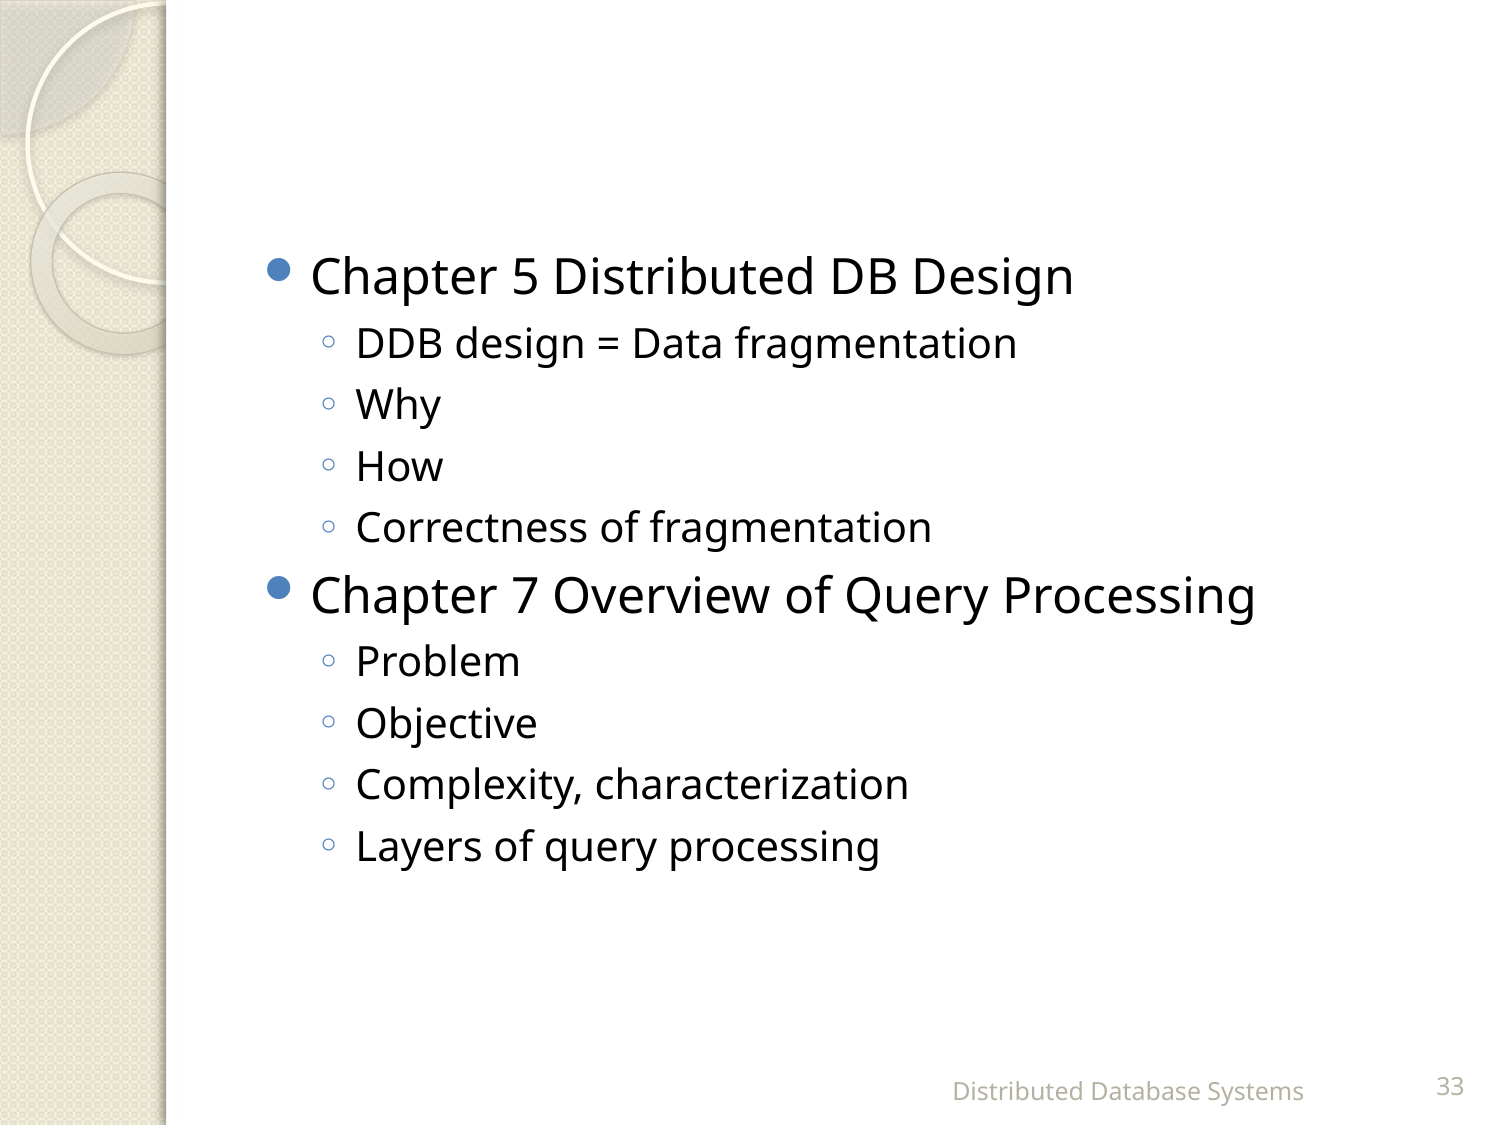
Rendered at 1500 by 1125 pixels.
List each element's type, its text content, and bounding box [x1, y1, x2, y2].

list Chapter 5 Distributed DB Design DDB design = Data fragmentation Why How Correctness of fragmentation Chapter 7 Overview of Query Processing Problem Objective Complexity, characterization Layers of query processing [235, 237, 1466, 1025]
footer Distributed Database Systems [937, 1034, 1413, 1113]
slide_number 33 [1413, 1034, 1488, 1113]
